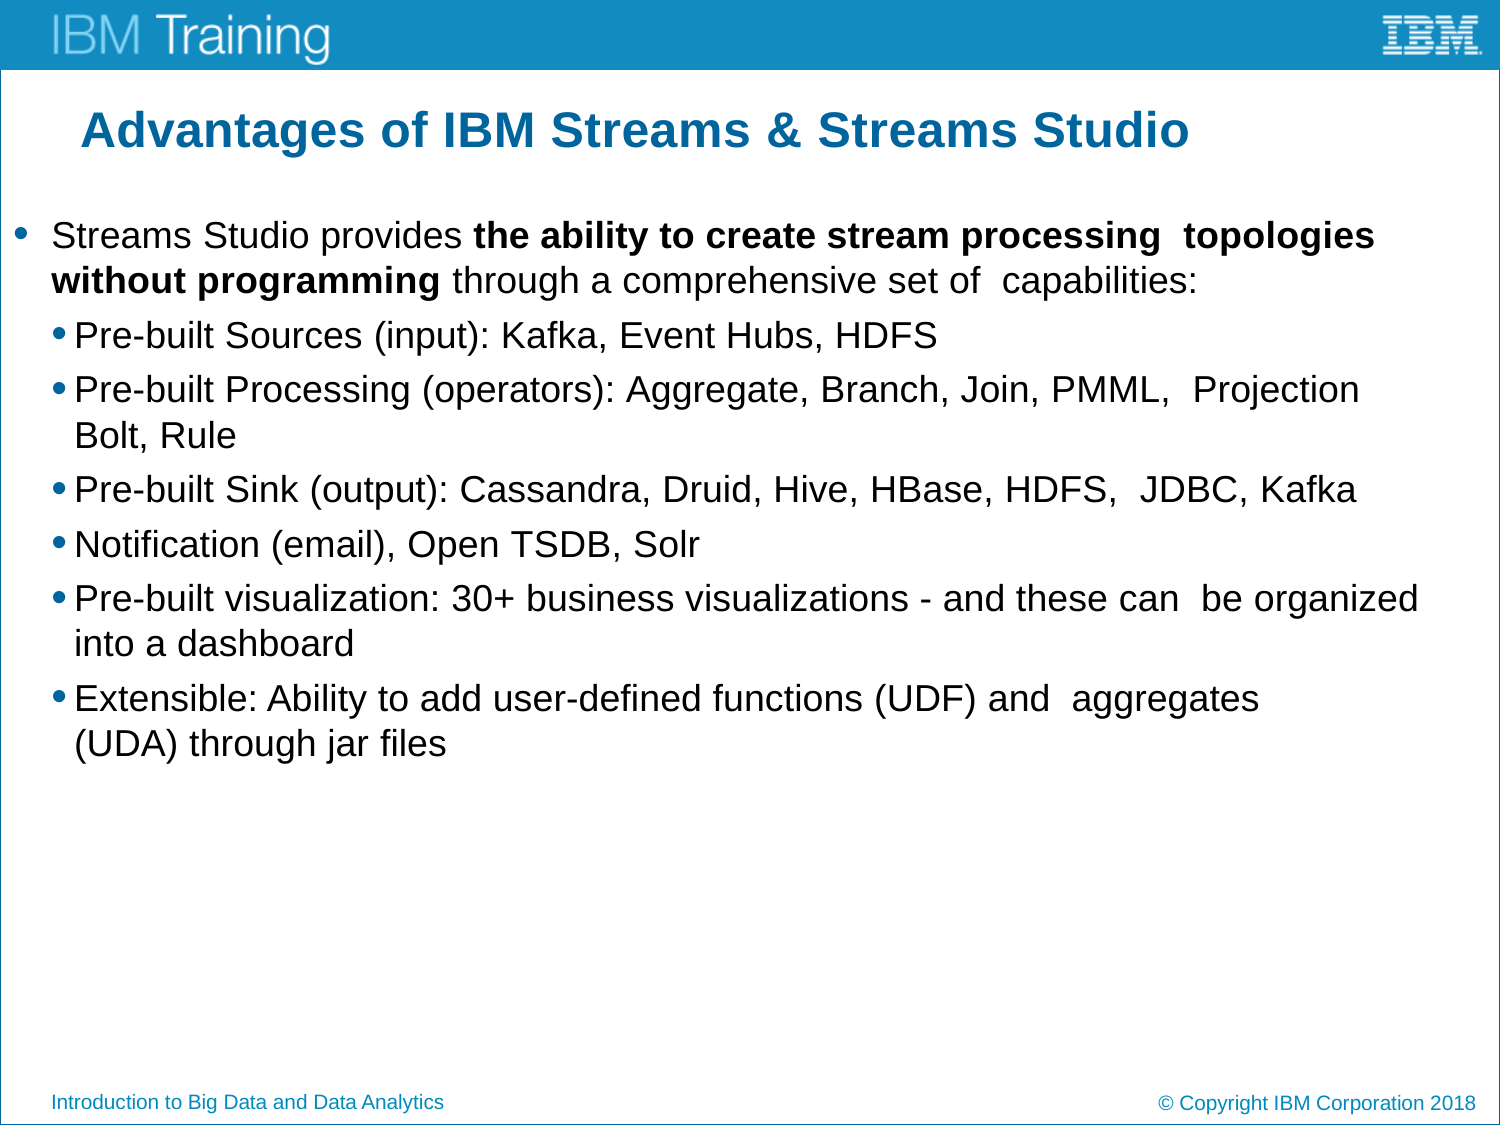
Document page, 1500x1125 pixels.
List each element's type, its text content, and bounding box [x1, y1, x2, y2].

picture [1158, 1095, 1166, 1109]
picture [0, 0, 1500, 70]
title Advantages of IBM Streams & Streams Studio [36, 75, 1485, 180]
list Streams Studio provides the ability to create stream processing topologies without programming through a comprehensive set of capabilities: Pre-built Sources (input): Kafka, Event Hubs, HDFS Pre-built Processing (operators): Aggregate, Branch, Join, PMML, Projection Bolt, Rule Pre-built Sink (output): Cassandra, Druid, Hive, HBase, HDFS, JDBC, Kafka Notification (email), Open TSDB, Solr Pre-built visualization: 30+ business visualizations - and these can be organized into a dashboard Extensible: Ability to add user-defined functions (UDF) and aggregates (UDA) through jar files [0, 203, 1500, 1083]
picture [1167, 1096, 1173, 1109]
